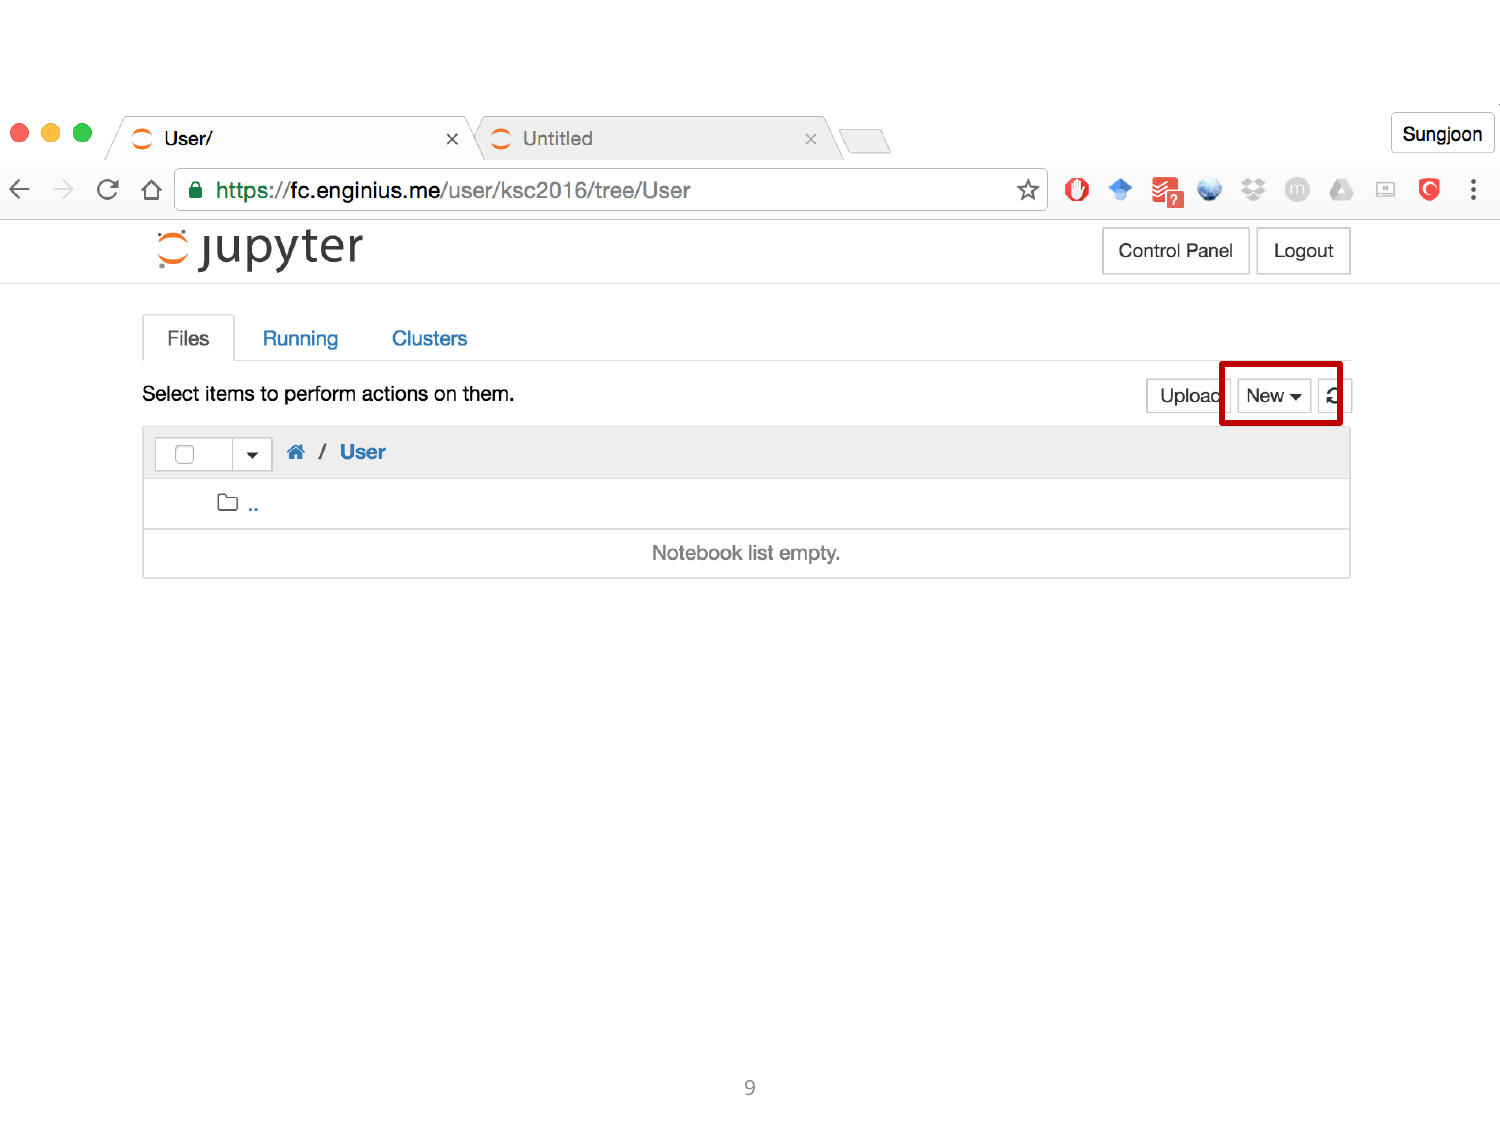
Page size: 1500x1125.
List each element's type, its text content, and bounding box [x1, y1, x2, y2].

picture [0, 103, 1500, 1021]
slide_number 9 [575, 1058, 925, 1119]
